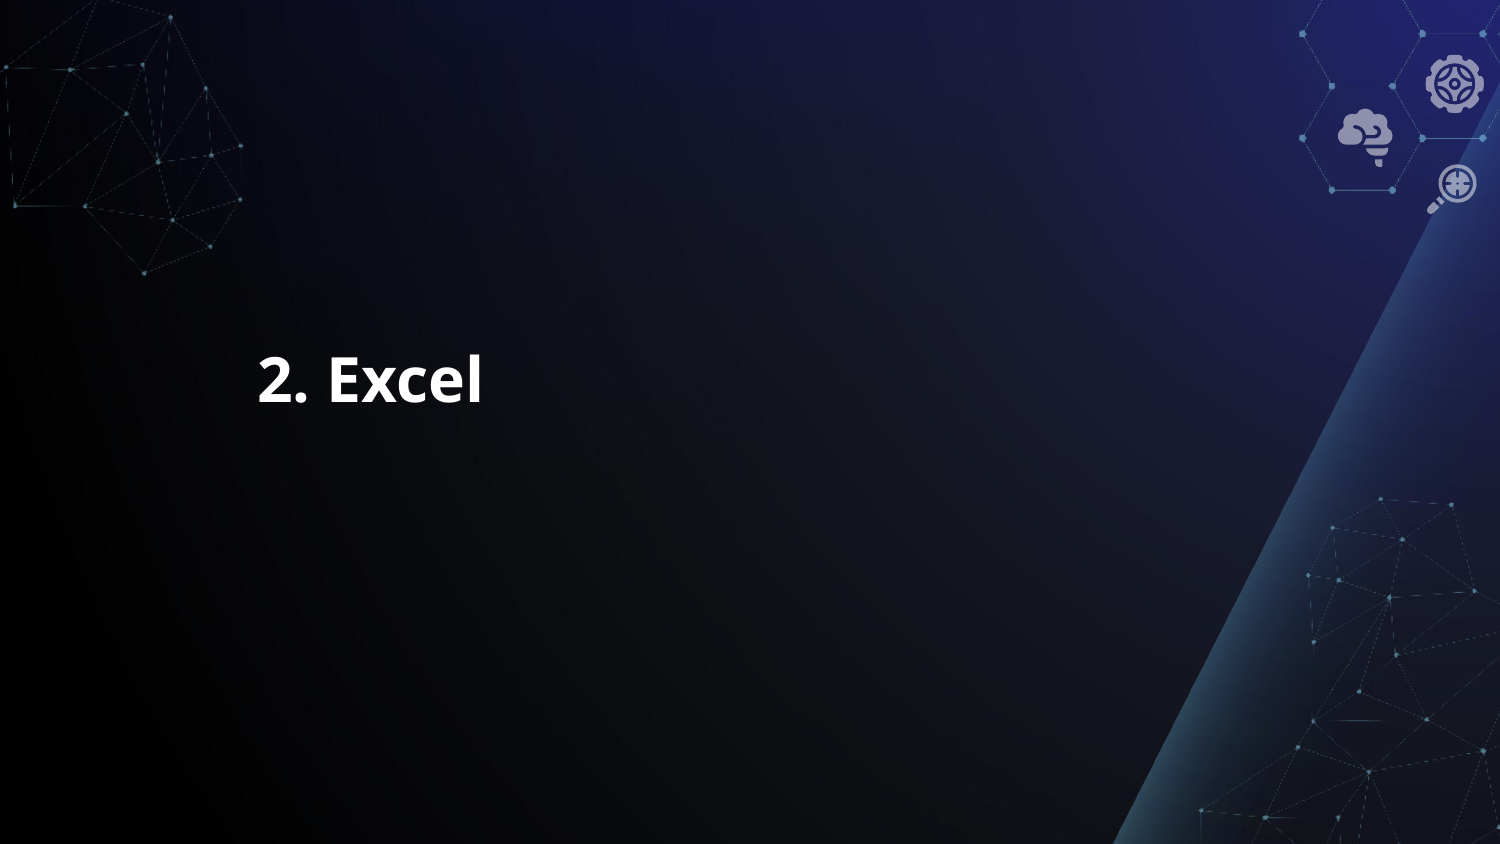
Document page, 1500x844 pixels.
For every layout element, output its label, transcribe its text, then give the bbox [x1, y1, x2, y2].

picture [0, 0, 1500, 844]
title 2. Excel [242, 256, 1258, 430]
